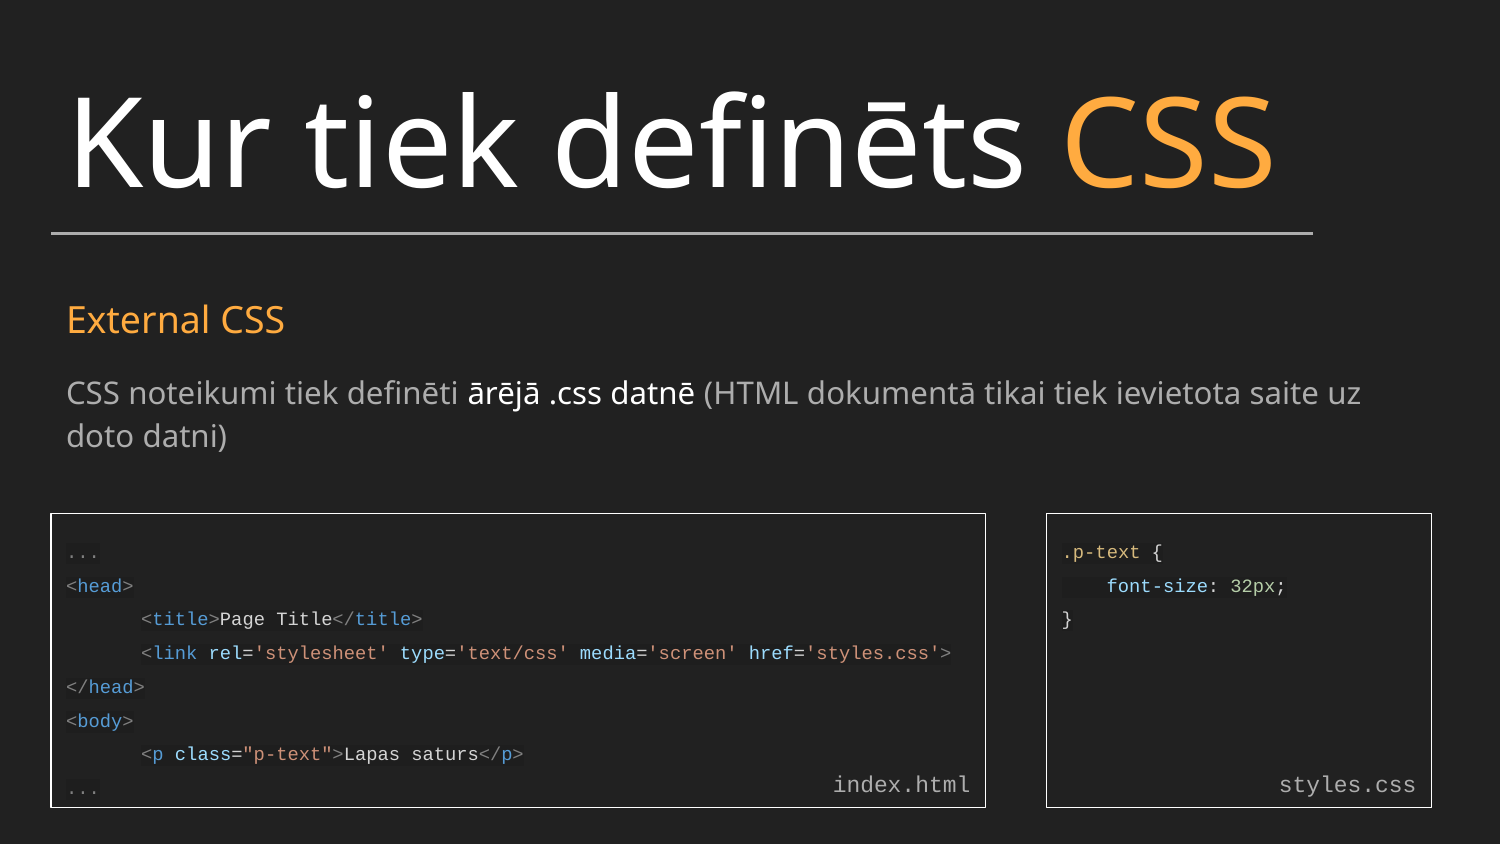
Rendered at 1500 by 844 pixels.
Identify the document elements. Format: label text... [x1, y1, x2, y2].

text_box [50, 513, 986, 808]
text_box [1046, 513, 1432, 808]
text_box External CSS [51, 274, 366, 352]
list Kur tiek definēts CSS [51, 47, 1449, 214]
text_box CSS noteikumi tiek definēti ārējā .css datnē (HTML dokumentā tikai tiek ievietota saite uz doto datni) [51, 352, 1432, 462]
